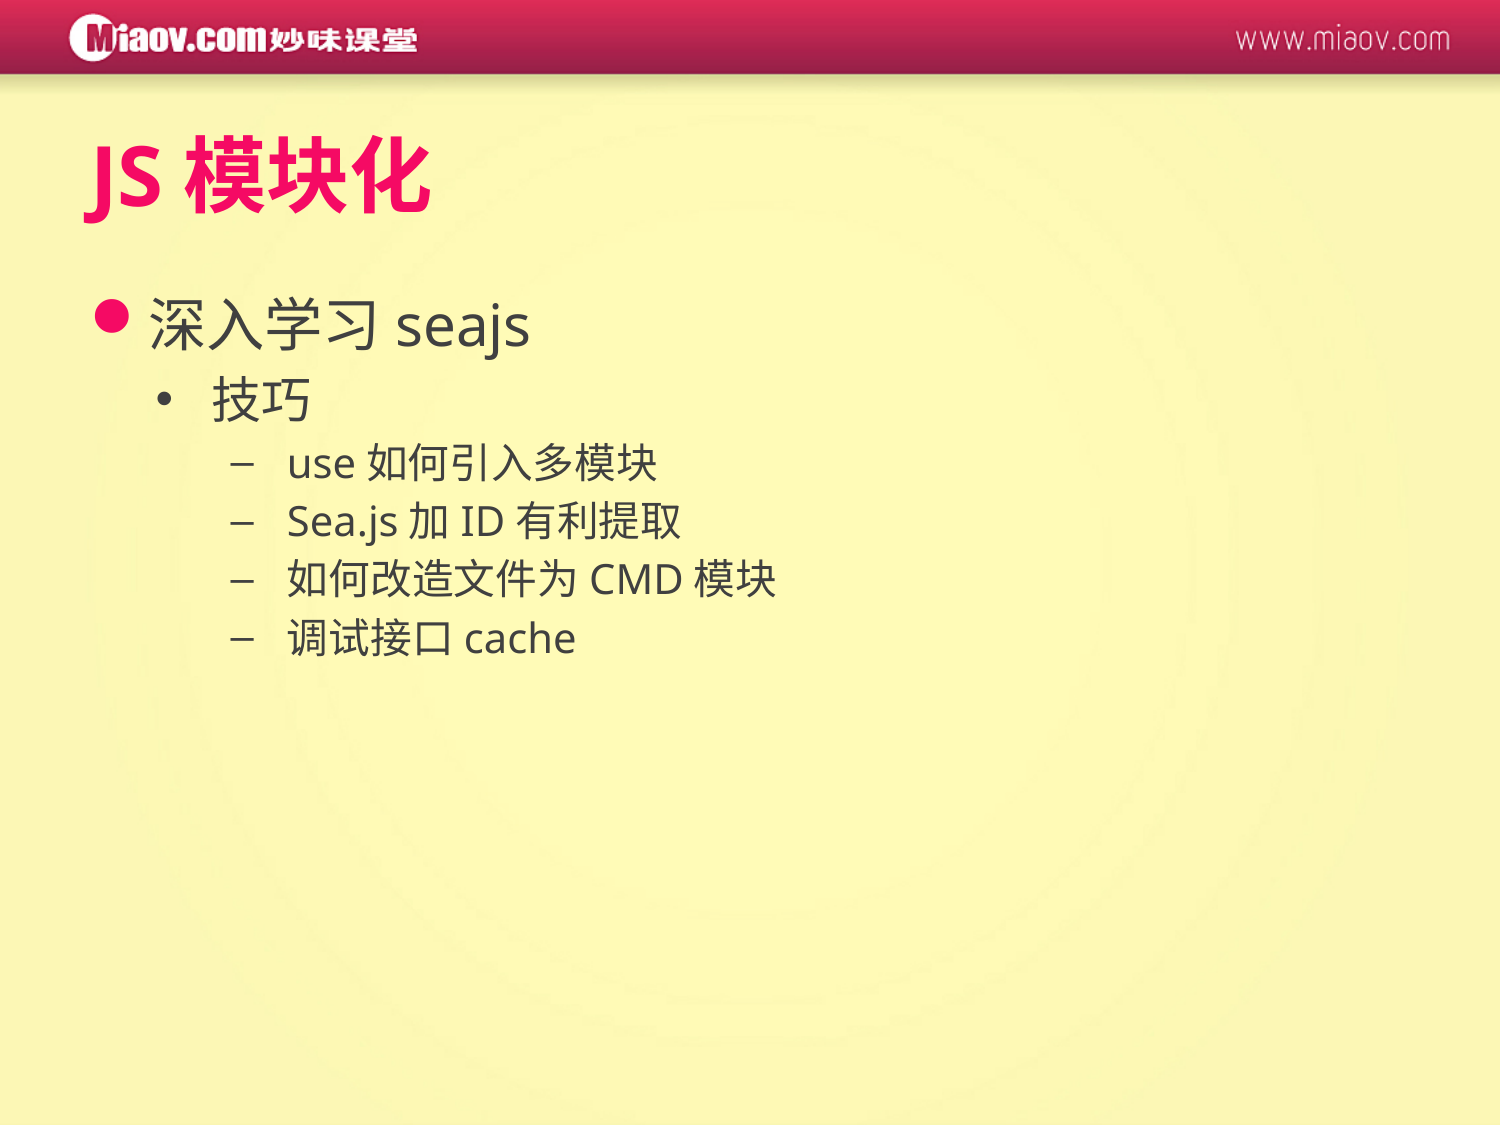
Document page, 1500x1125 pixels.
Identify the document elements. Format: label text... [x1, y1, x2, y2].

list 深入学习seajs 技巧 use如何引入多模块 Sea.js加ID有利提取 如何改造文件为CMD模块 调试接口cache [74, 280, 1426, 1024]
picture [0, 0, 1500, 1125]
title JS模块化 [74, 79, 1426, 268]
